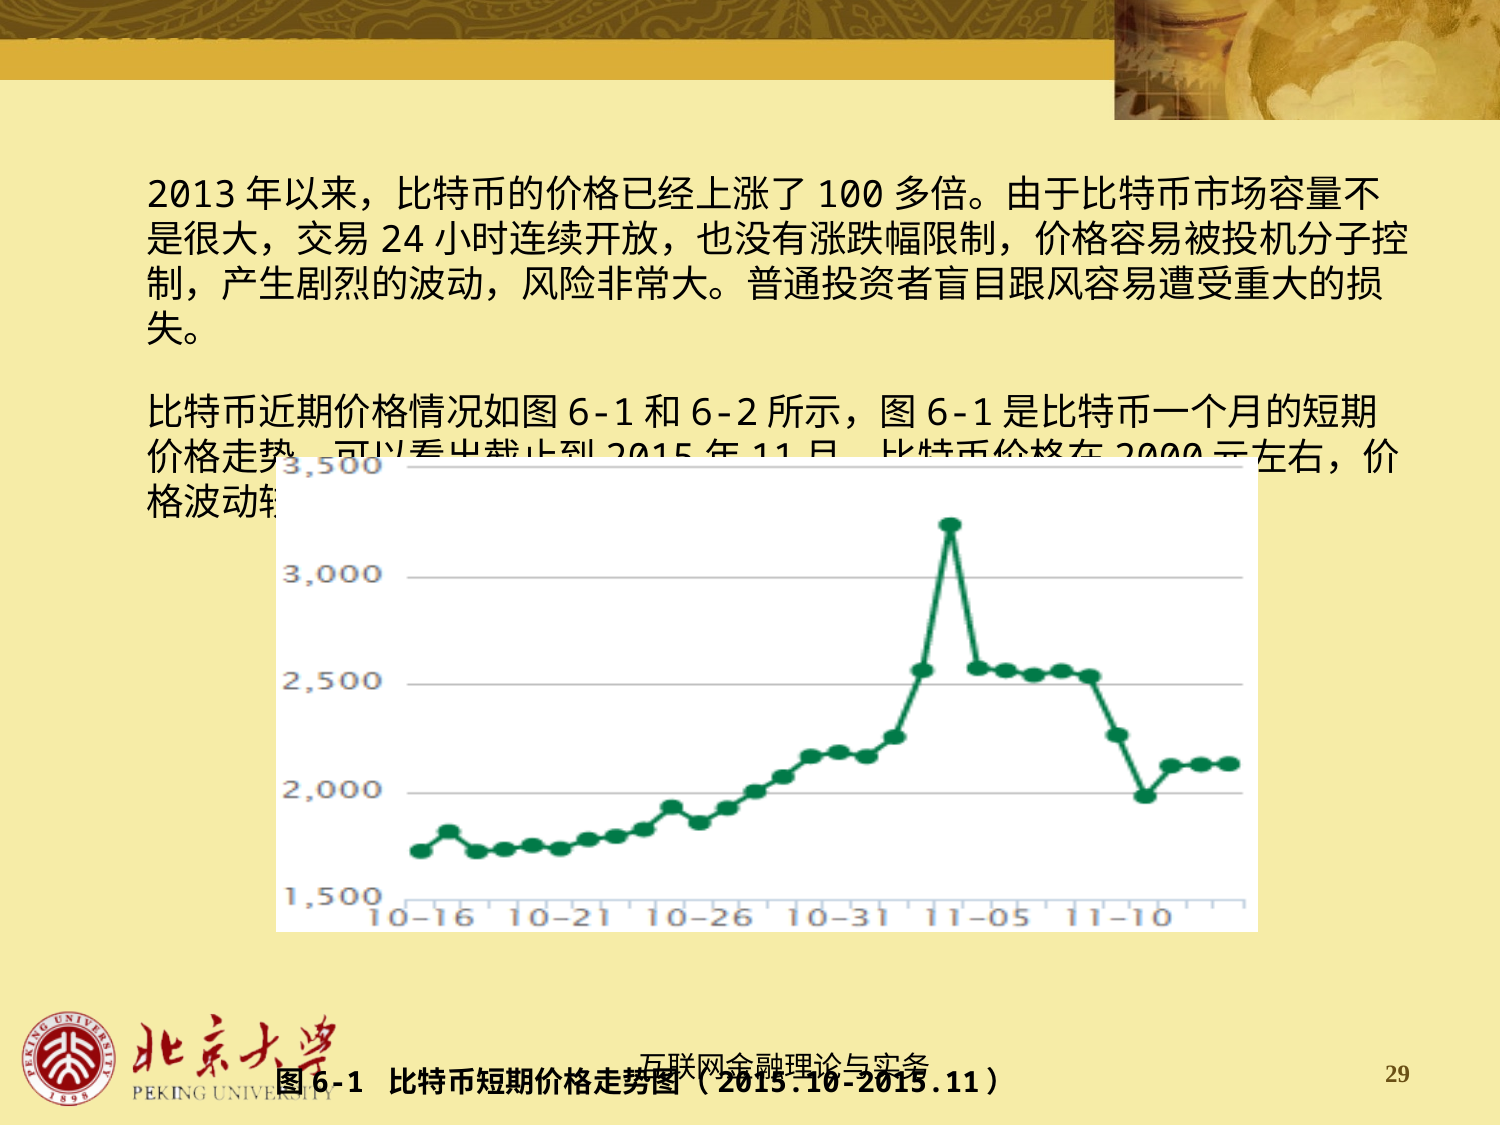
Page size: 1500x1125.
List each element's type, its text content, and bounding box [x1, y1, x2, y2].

picture [0, 0, 1500, 120]
slide_number 29 [1074, 1042, 1425, 1103]
picture [19, 984, 339, 1109]
list 2013年以来，比特币的价格已经上涨了100多倍。由于比特币市场容量不是很大，交易24小时连续开放，也没有涨跌幅限制，价格容易被投机分子控制，产生剧烈的波动，风险非常大。普通投资者盲目跟风容易遭受重大的损失。 比特币近期价格情况如图6-1和6-2所示，图6-1是比特币一个月的短期价格走势，可以看出截止到2015年11月，比特币价格在2000元左右，价格波动较大； 图6-1 比特币短期价格走势图（2015.10-2015.11） [75, 162, 1425, 1026]
picture [276, 456, 1258, 932]
